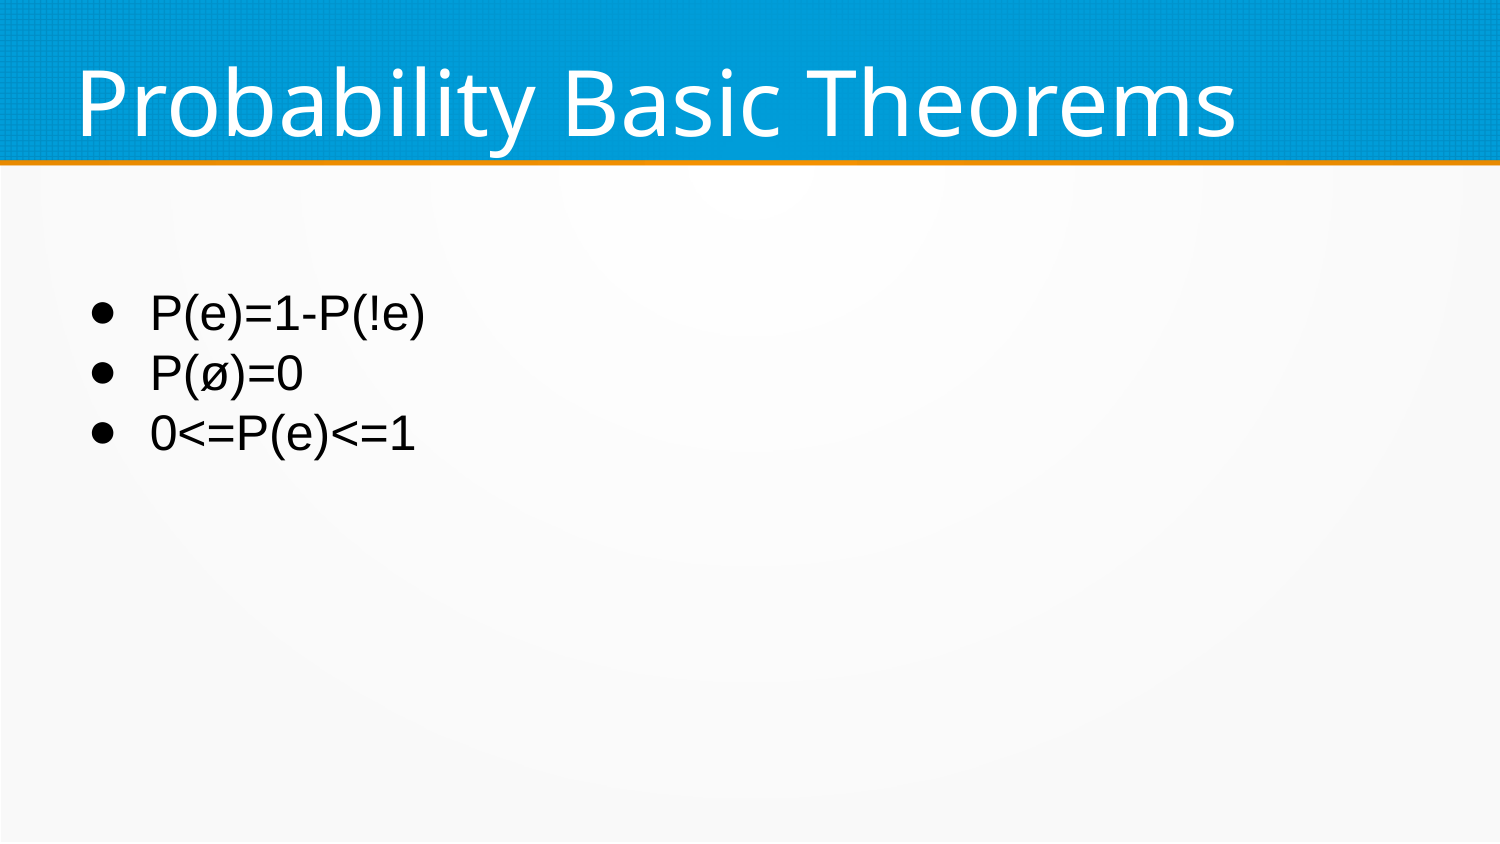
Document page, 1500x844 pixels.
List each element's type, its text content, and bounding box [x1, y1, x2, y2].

picture [0, 161, 1500, 844]
text_box Probability Basic Theorems [74, 13, 1425, 155]
text_box P(e)=1-P(!e) P(ø)=0 0<=P(e)<=1 [74, 214, 1418, 735]
